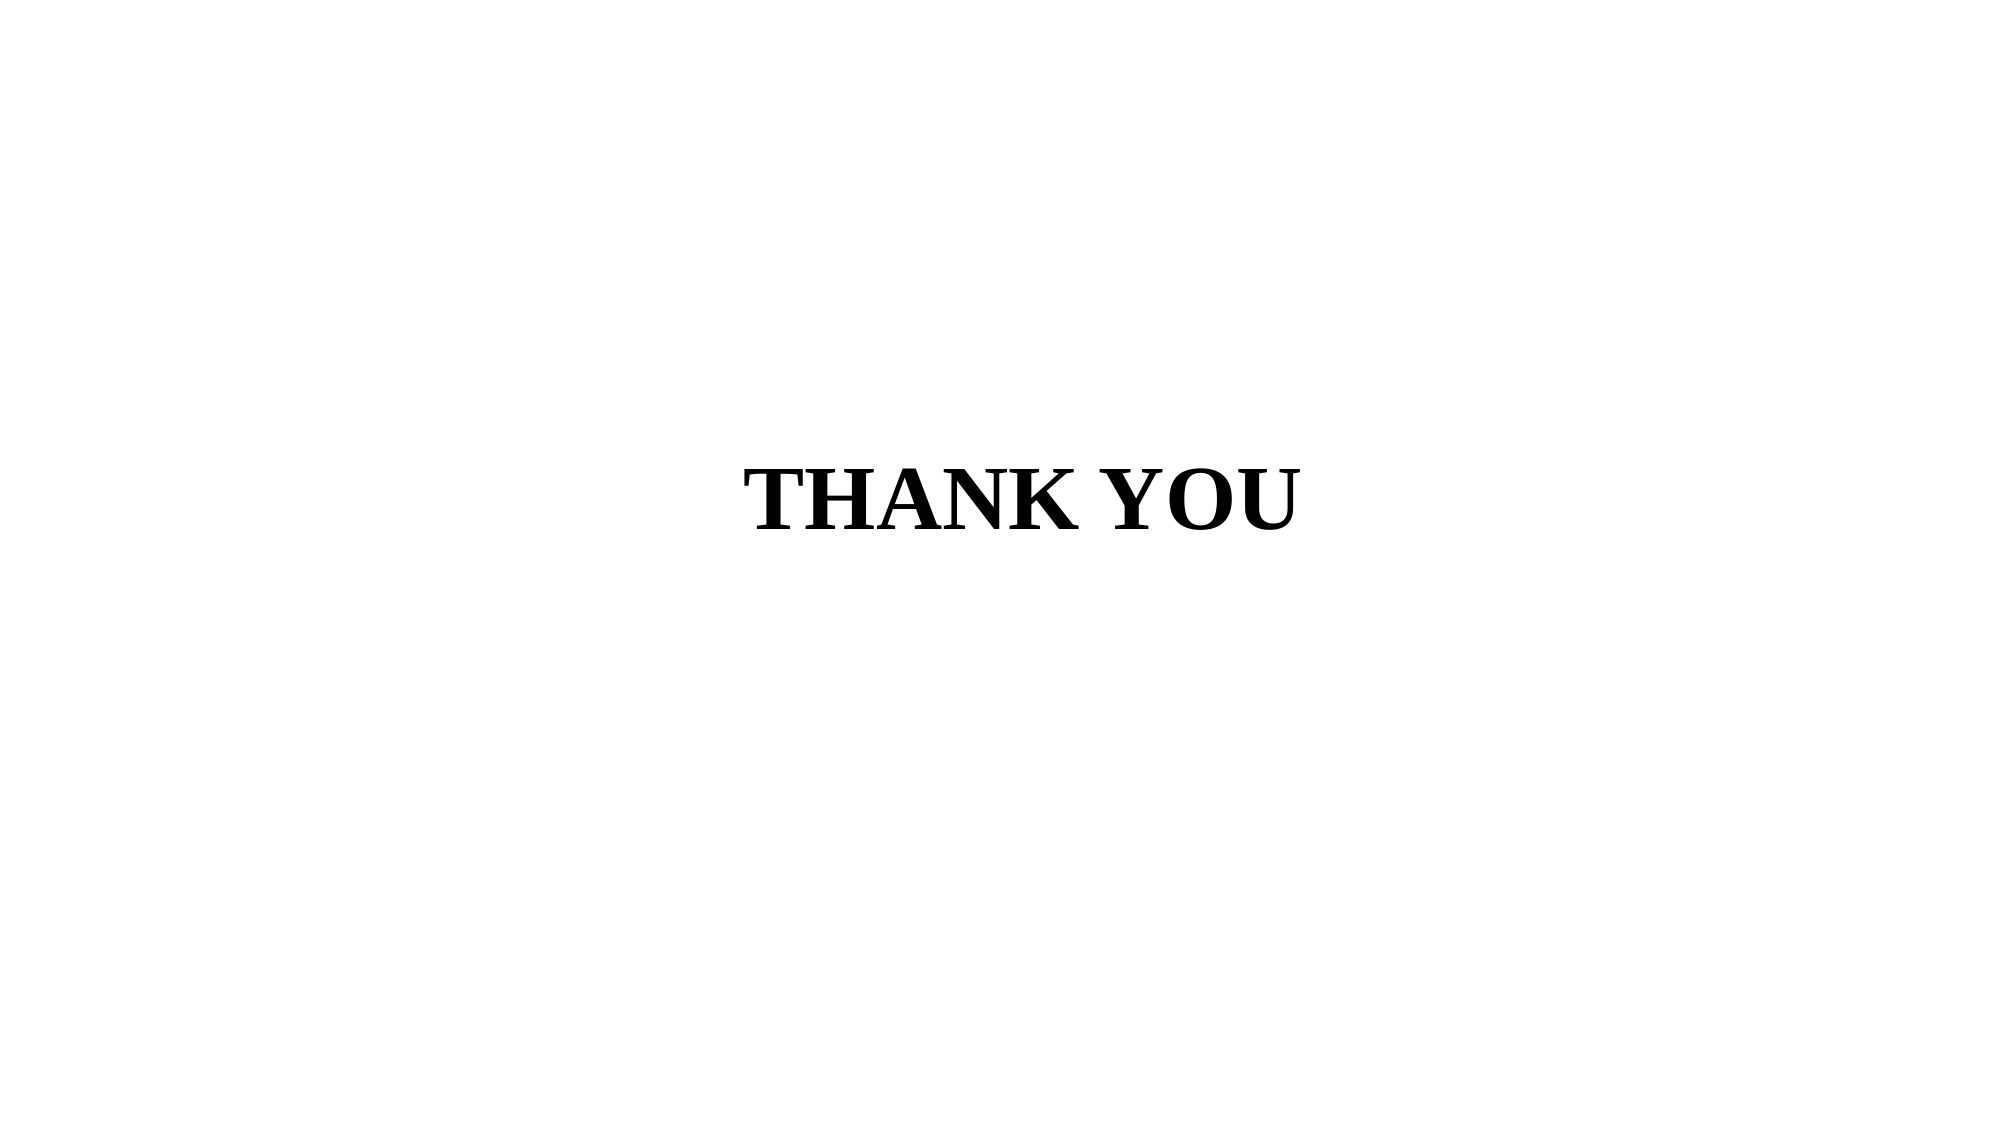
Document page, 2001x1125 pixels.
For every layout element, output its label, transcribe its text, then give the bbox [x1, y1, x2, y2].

title THANK YOU [150, 437, 1850, 549]
